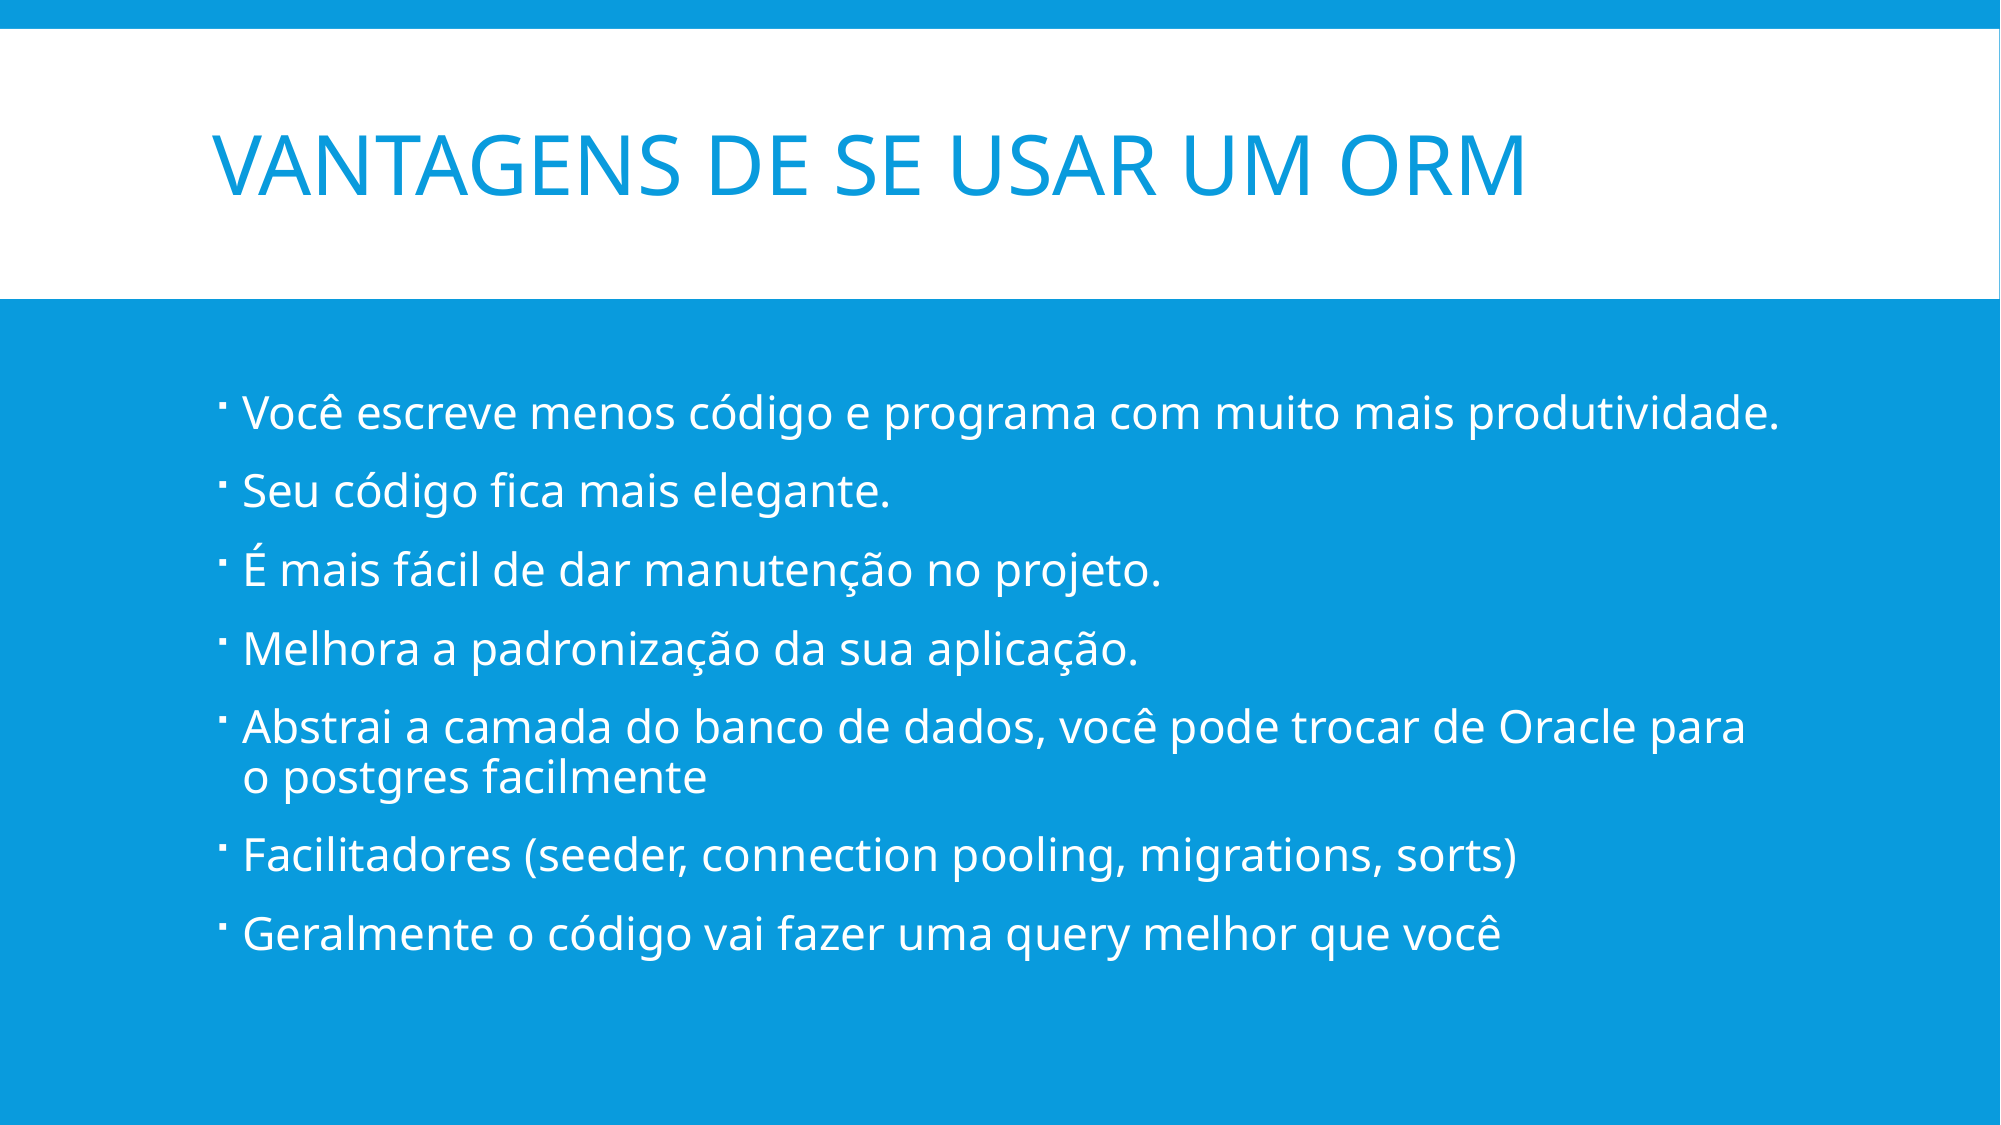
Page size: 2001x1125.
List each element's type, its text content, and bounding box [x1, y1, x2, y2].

list Você escreve menos código e programa com muito mais produtividade. Seu código fica mais elegante. É mais fácil de dar manutenção no projeto. Melhora a padronização da sua aplicação. Abstrai a camada do banco de dados, você pode trocar de Oracle para o postgres facilmente Facilitadores (seeder, connection pooling, migrations, sorts) Geralmente o código vai fazer uma query melhor que você [197, 329, 1803, 1020]
title Vantagens de se usar um ORM [197, 46, 1803, 295]
